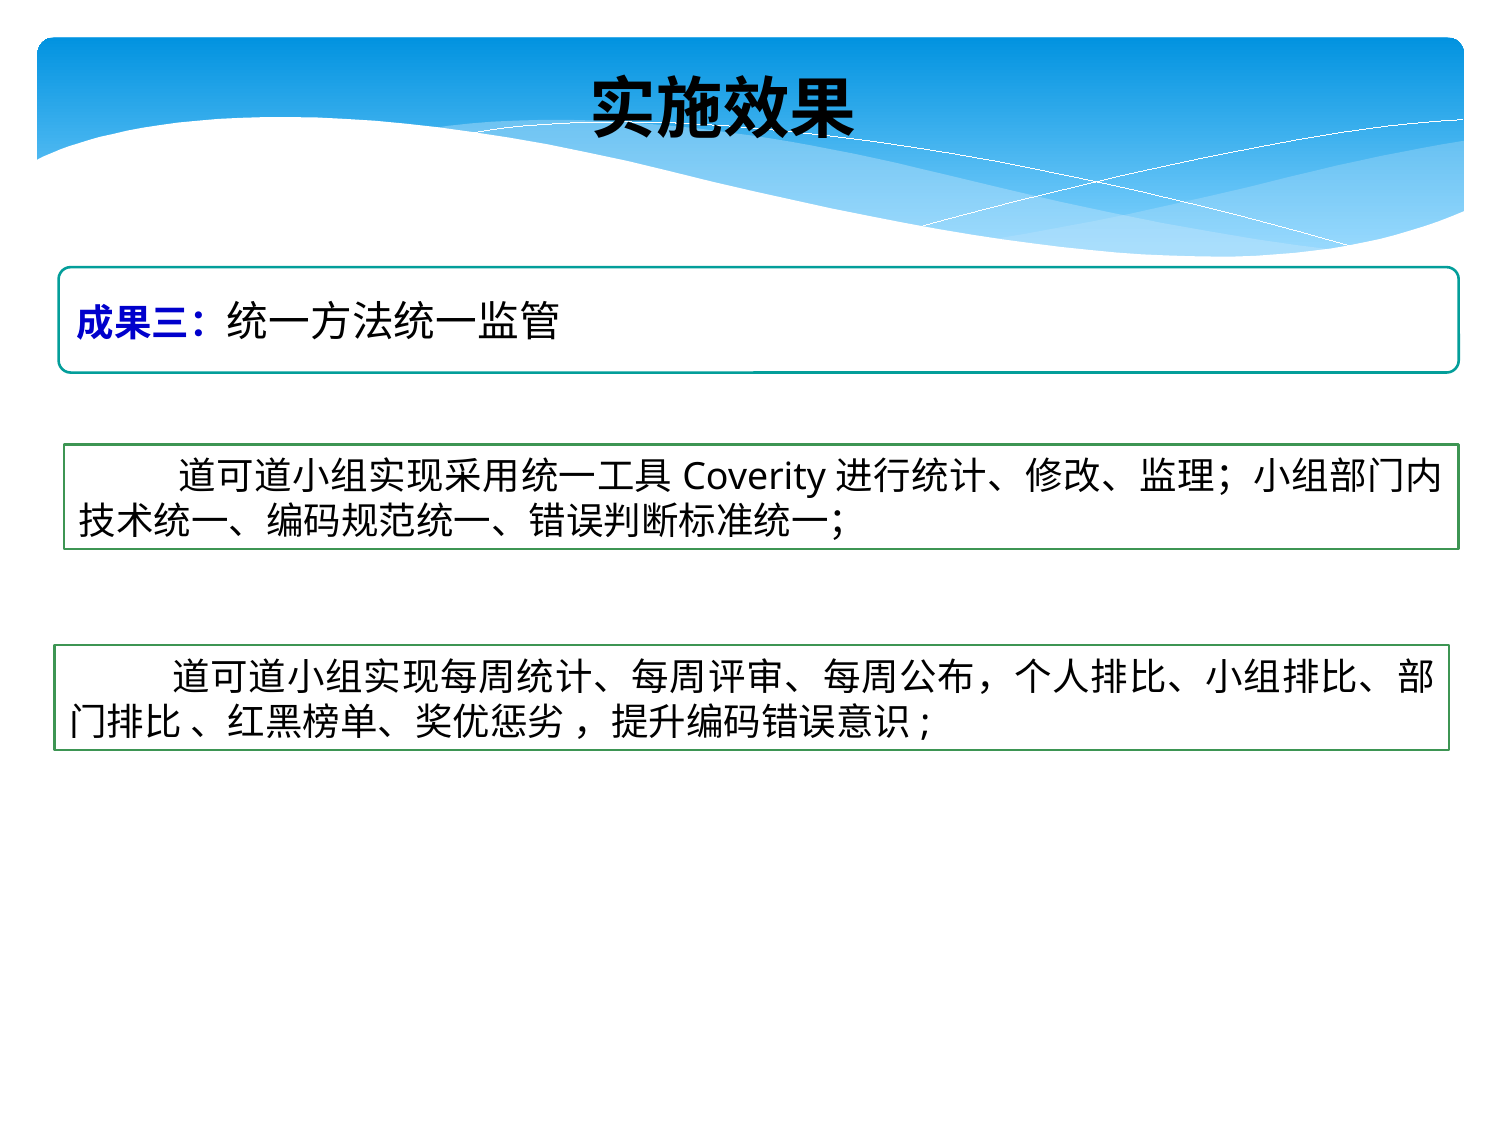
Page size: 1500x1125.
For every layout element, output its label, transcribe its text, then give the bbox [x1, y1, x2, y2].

text_box 实施效果 [187, 58, 1275, 154]
text_box 道可道小组实现采用统一工具Coverity进行统计、修改、监理；小组部门内技术统一、编码规范统一、错误判断标准统一； [63, 443, 1460, 550]
text_box 道可道小组实现每周统计、每周评审、每周公布，个人排比、小组排比、部门排比 、红黑榜单、奖优惩劣 ，提升编码错误意识; [53, 644, 1450, 751]
text_box 成果三：统一方法统一监管 [57, 265, 1461, 374]
